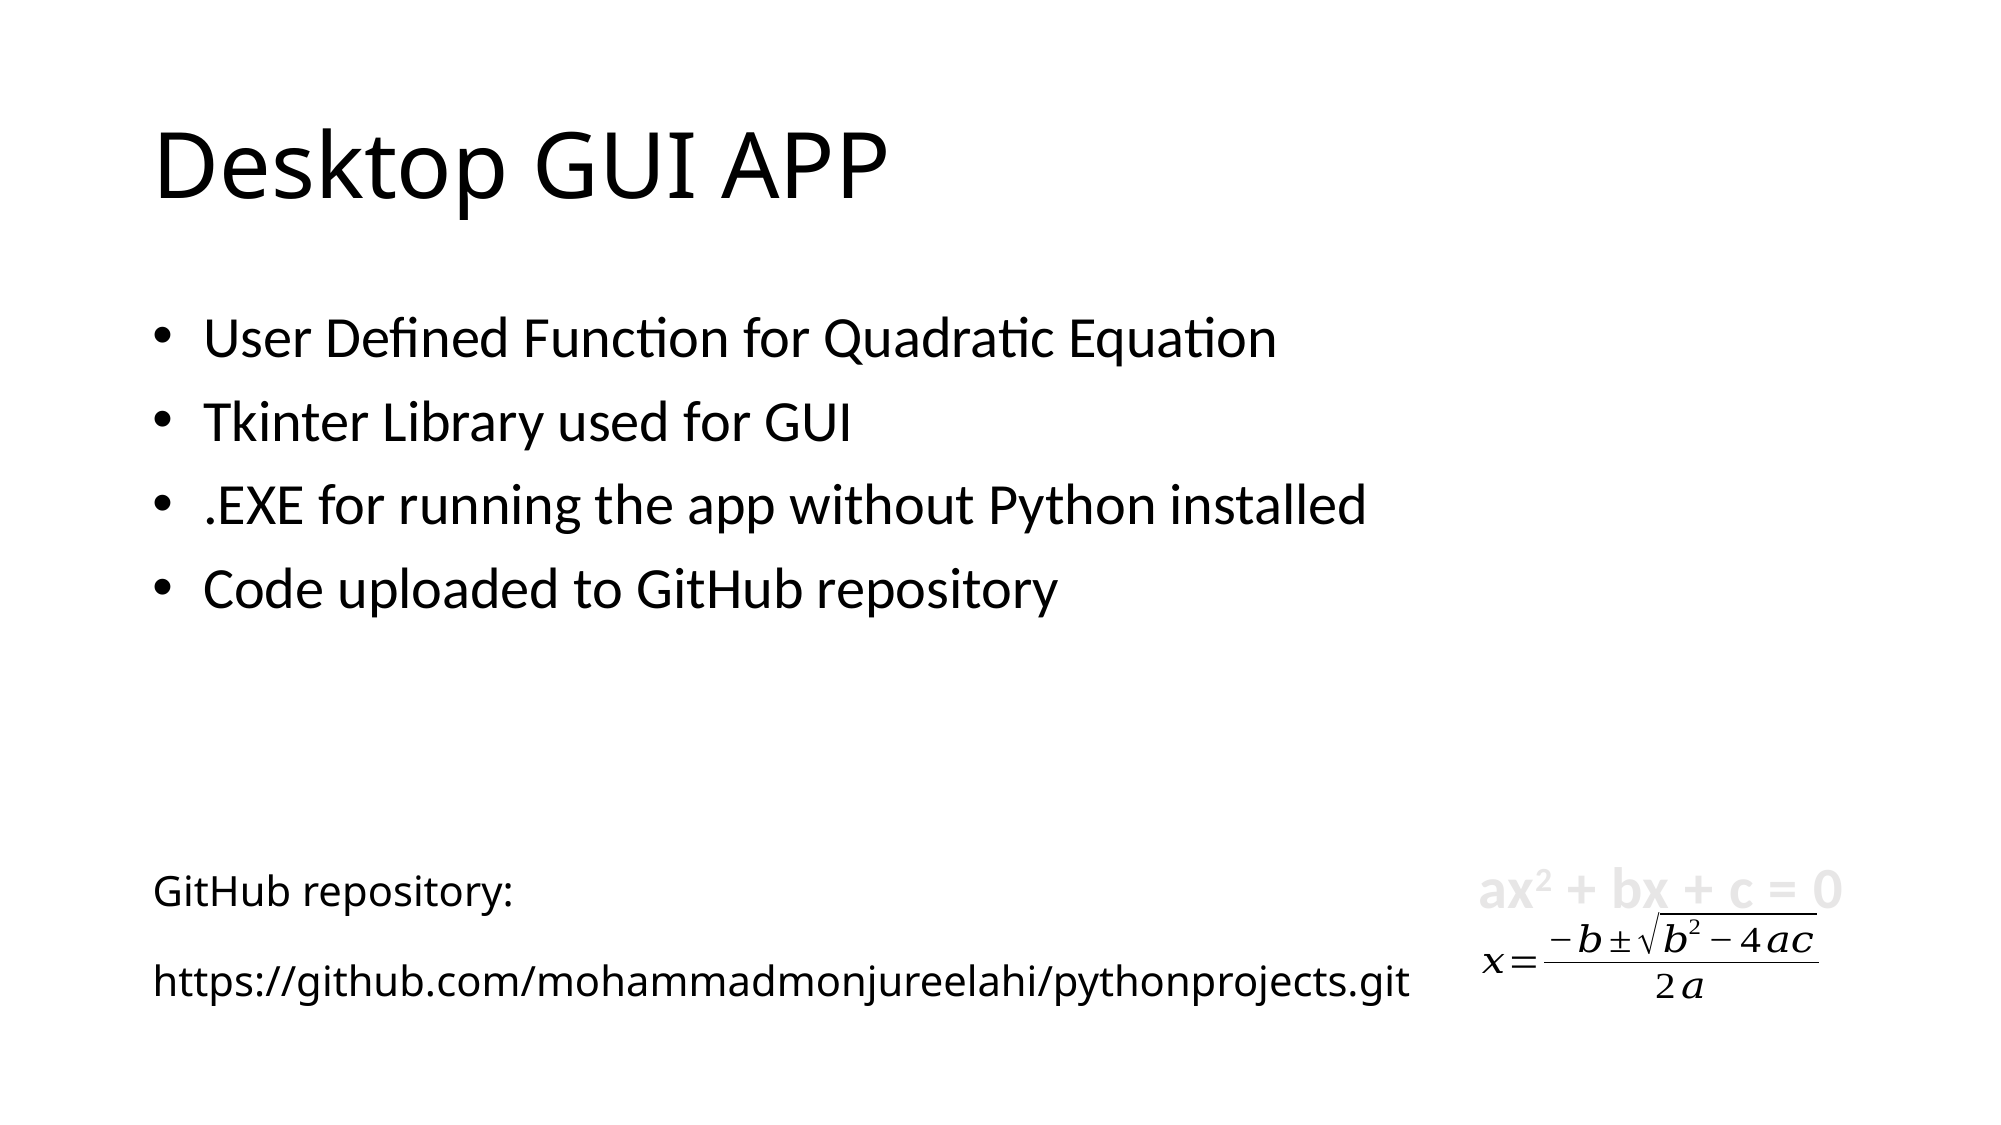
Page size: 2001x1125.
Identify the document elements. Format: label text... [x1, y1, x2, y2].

list User Defined Function for Quadratic Equation Tkinter Library used for GUI .EXE for running the app without Python installed Code uploaded to GitHub repository [137, 299, 1863, 829]
text_box ax2 + bx + c = 0 [1462, 843, 1859, 928]
title Desktop GUI APP [137, 59, 1863, 278]
text_box GitHub repository: https://github.com/mohammadmonjureelahi/pythonprojects.git [137, 829, 1863, 1047]
